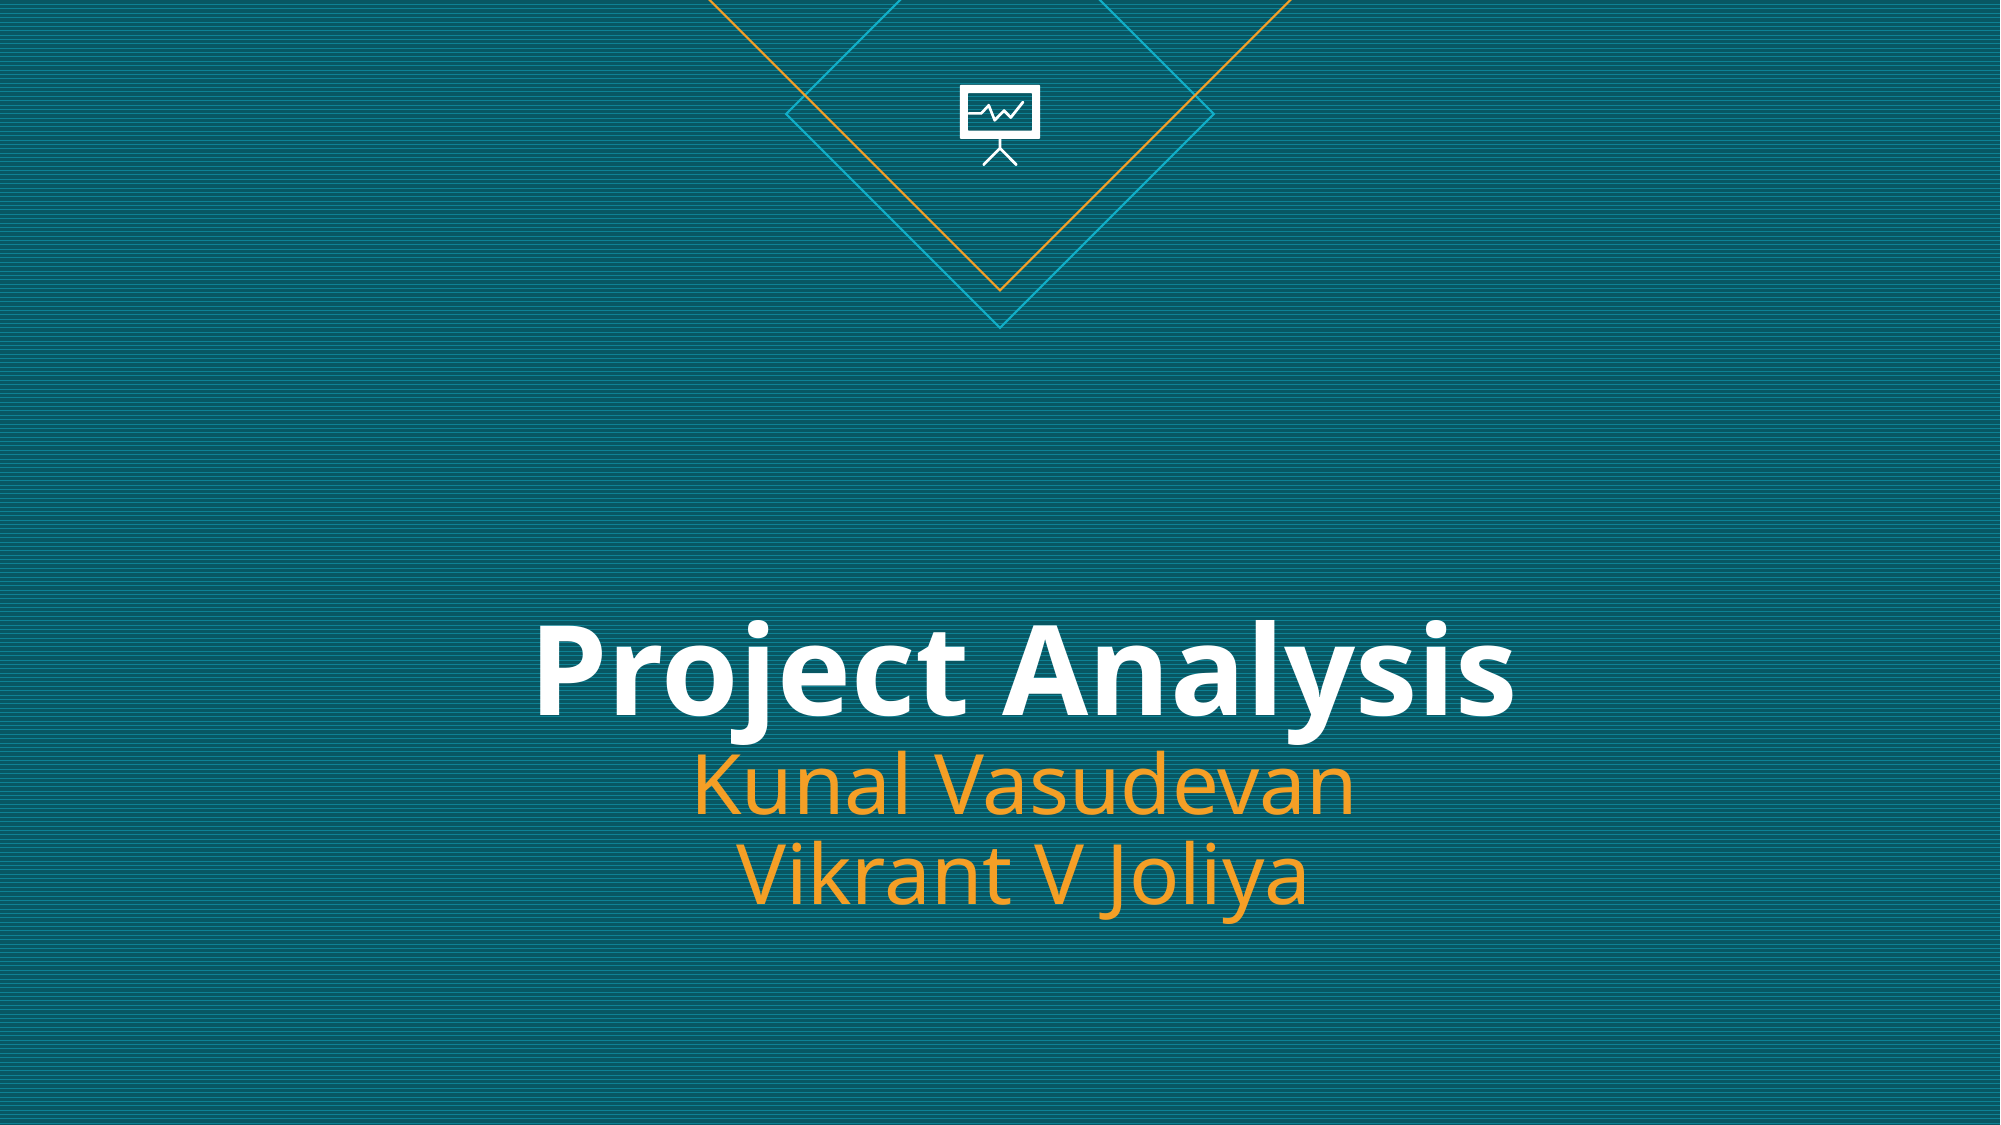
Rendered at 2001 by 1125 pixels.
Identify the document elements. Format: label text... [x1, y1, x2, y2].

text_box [959, 84, 1041, 166]
title Project Analysis Kunal Vasudevan Vikrant V Joliya [274, 607, 1775, 1023]
text_box [708, 0, 1292, 292]
text_box [784, 95, 1216, 330]
